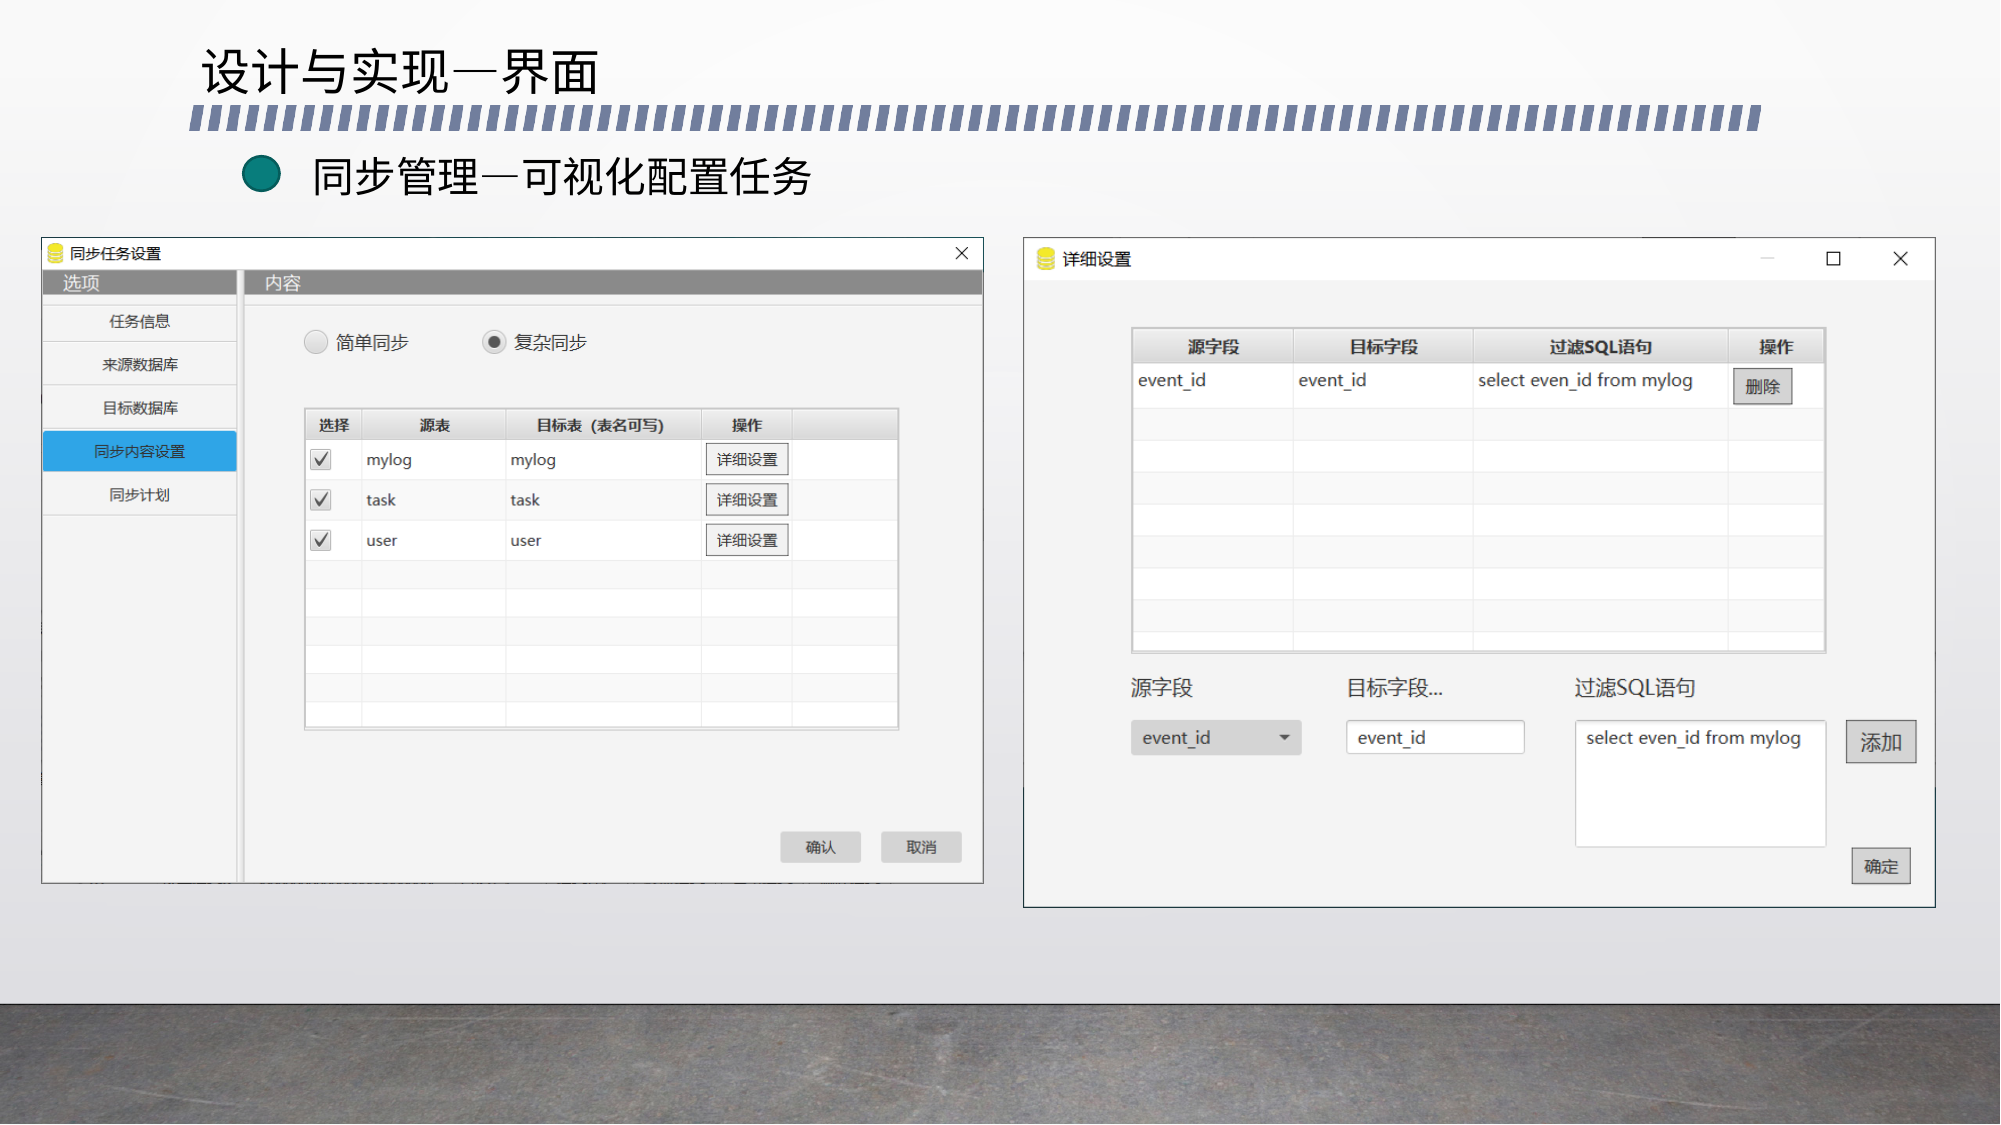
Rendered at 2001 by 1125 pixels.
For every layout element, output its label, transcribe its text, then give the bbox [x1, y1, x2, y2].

picture [0, 1004, 2000, 1124]
picture [41, 237, 984, 884]
text_box 设计与实现—界面 [185, 33, 946, 109]
picture [1022, 237, 1936, 909]
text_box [243, 143, 1142, 210]
